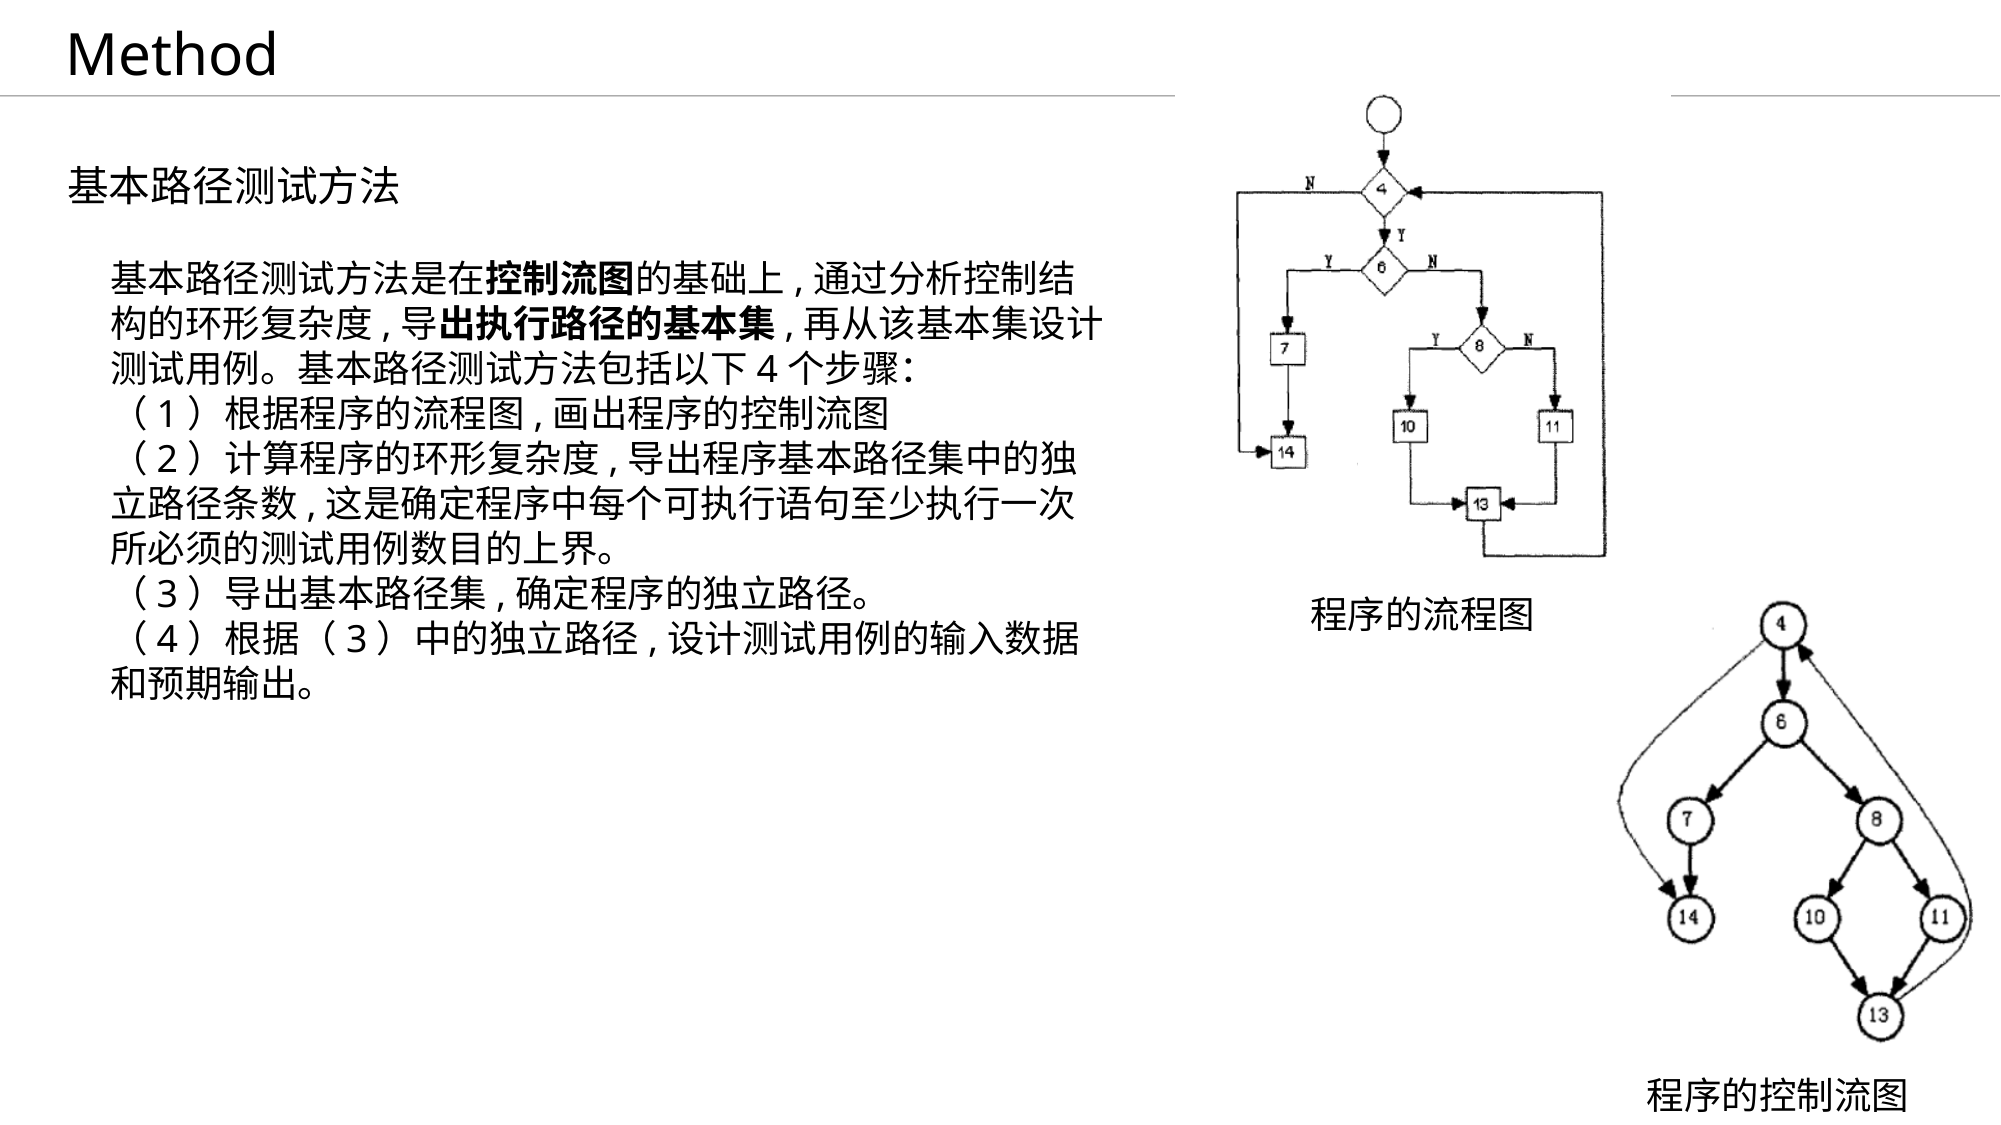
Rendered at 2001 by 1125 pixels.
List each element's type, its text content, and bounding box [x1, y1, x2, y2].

picture [1175, 88, 2000, 1051]
text_box 基本路径测试方法是在控制流图的基础上,通过分析控制结构的环形复杂度,导出执行路径的基本集,再从该基本集设计测试用例。基本路径测试方法包括以下4个步骤： （1）根据程序的流程图,画出程序的控制流图 （2）计算程序的环形复杂度,导出程序基本路径集中的独立路径条数,这是确定程序中每个可执行语句至少执行一次所必须的测试用例数目的上界。 （3）导出基本路径集,确定程序的独立路径。 （4）根据（3）中的独立路径,设计测试用例的输入数据和预期输出。 [95, 247, 1125, 713]
text_box 程序的控制流图 [1632, 1064, 1944, 1125]
text_box 程序的流程图 [1240, 584, 1575, 643]
text_box Method [51, 10, 850, 95]
text_box 基本路径测试方法 [52, 152, 417, 218]
